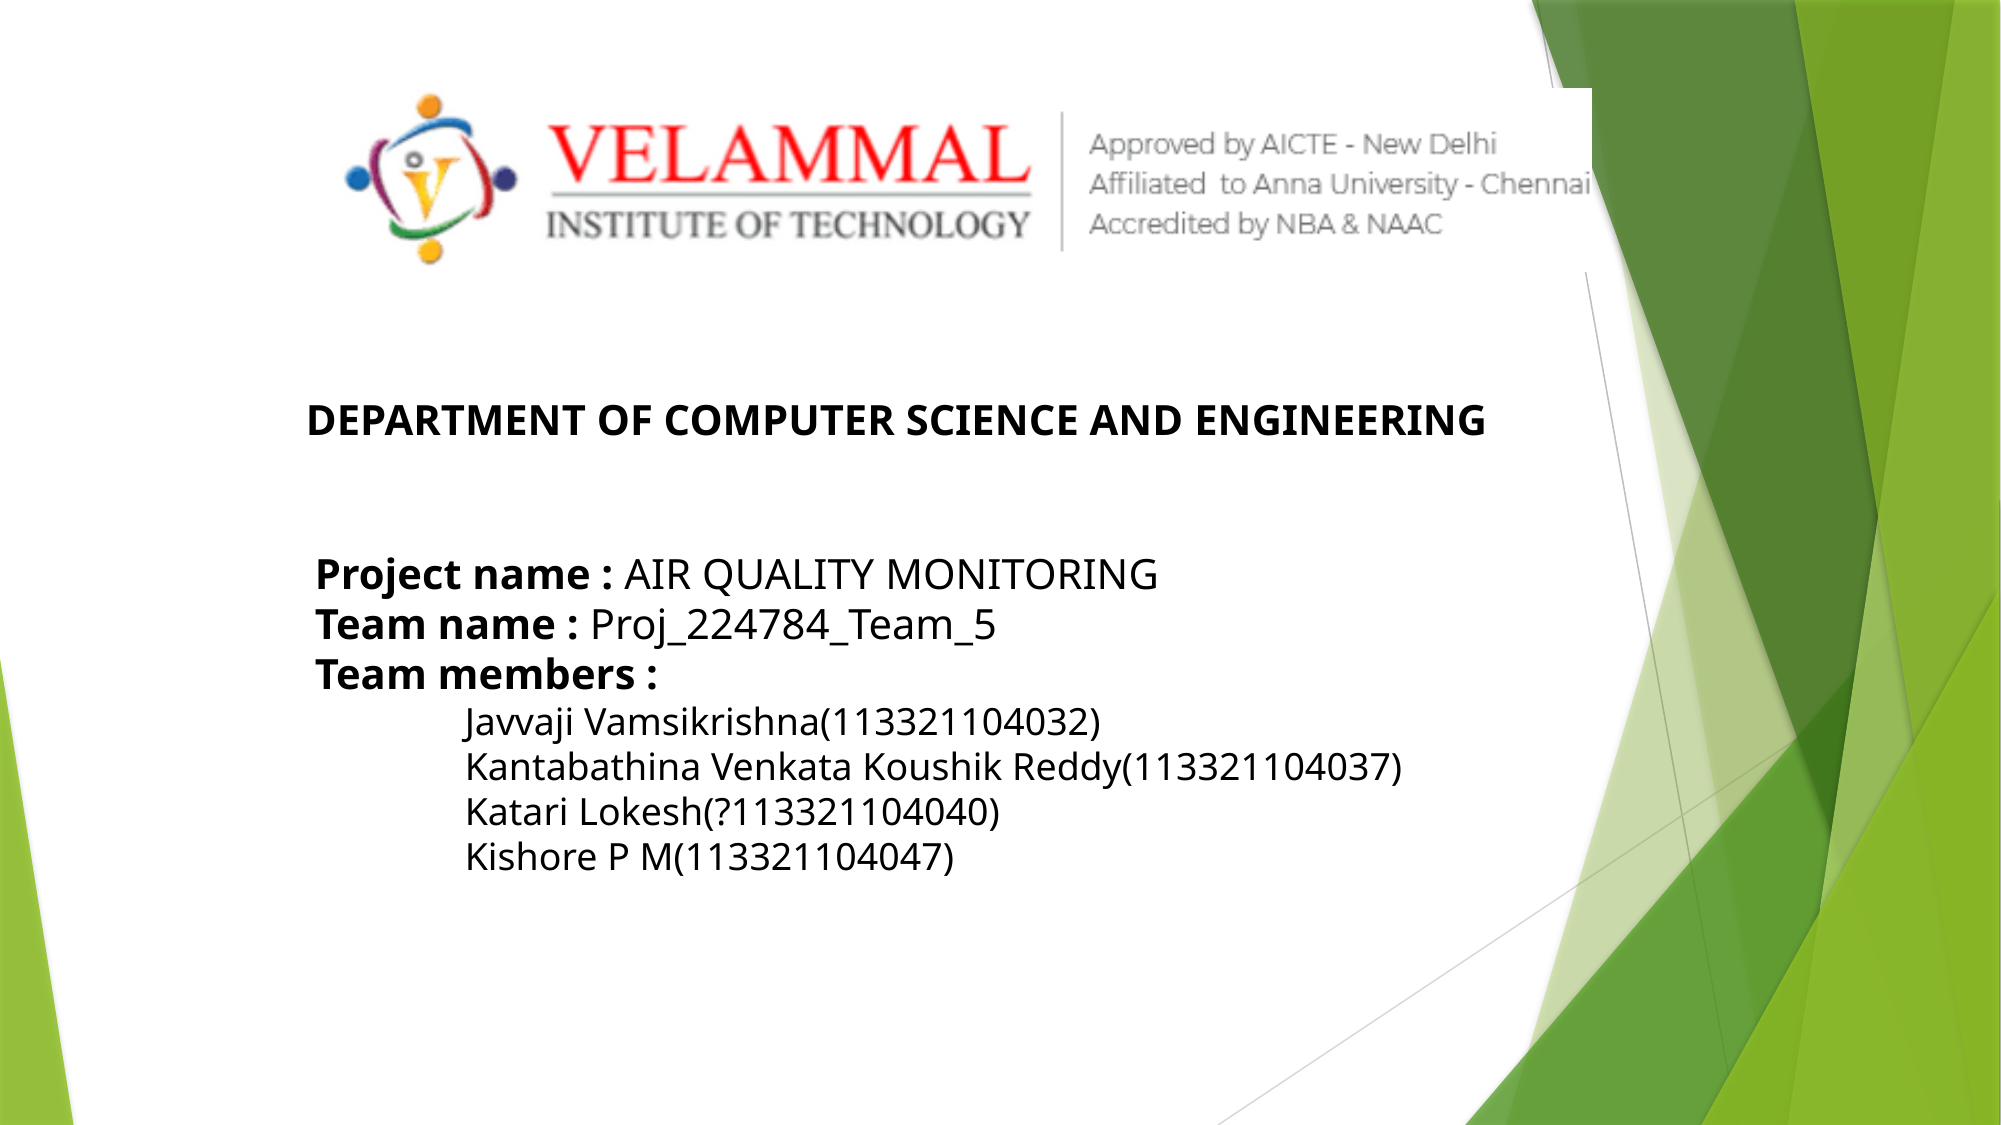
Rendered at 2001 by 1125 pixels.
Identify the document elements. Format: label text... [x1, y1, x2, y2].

text_box DEPARTMENT OF COMPUTER SCIENCE AND ENGINEERING [141, 386, 1914, 452]
text_box Project name : AIR QUALITY MONITORING Team name : Proj_224784_Team_5 Team members : Javvaji Vamsikrishna(113321104032) Kantabathina Venkata Koushik Reddy(113321104037) Katari Lokesh(?113321104040) Kishore P M(113321104047) [300, 540, 1990, 886]
picture [341, 88, 1592, 273]
